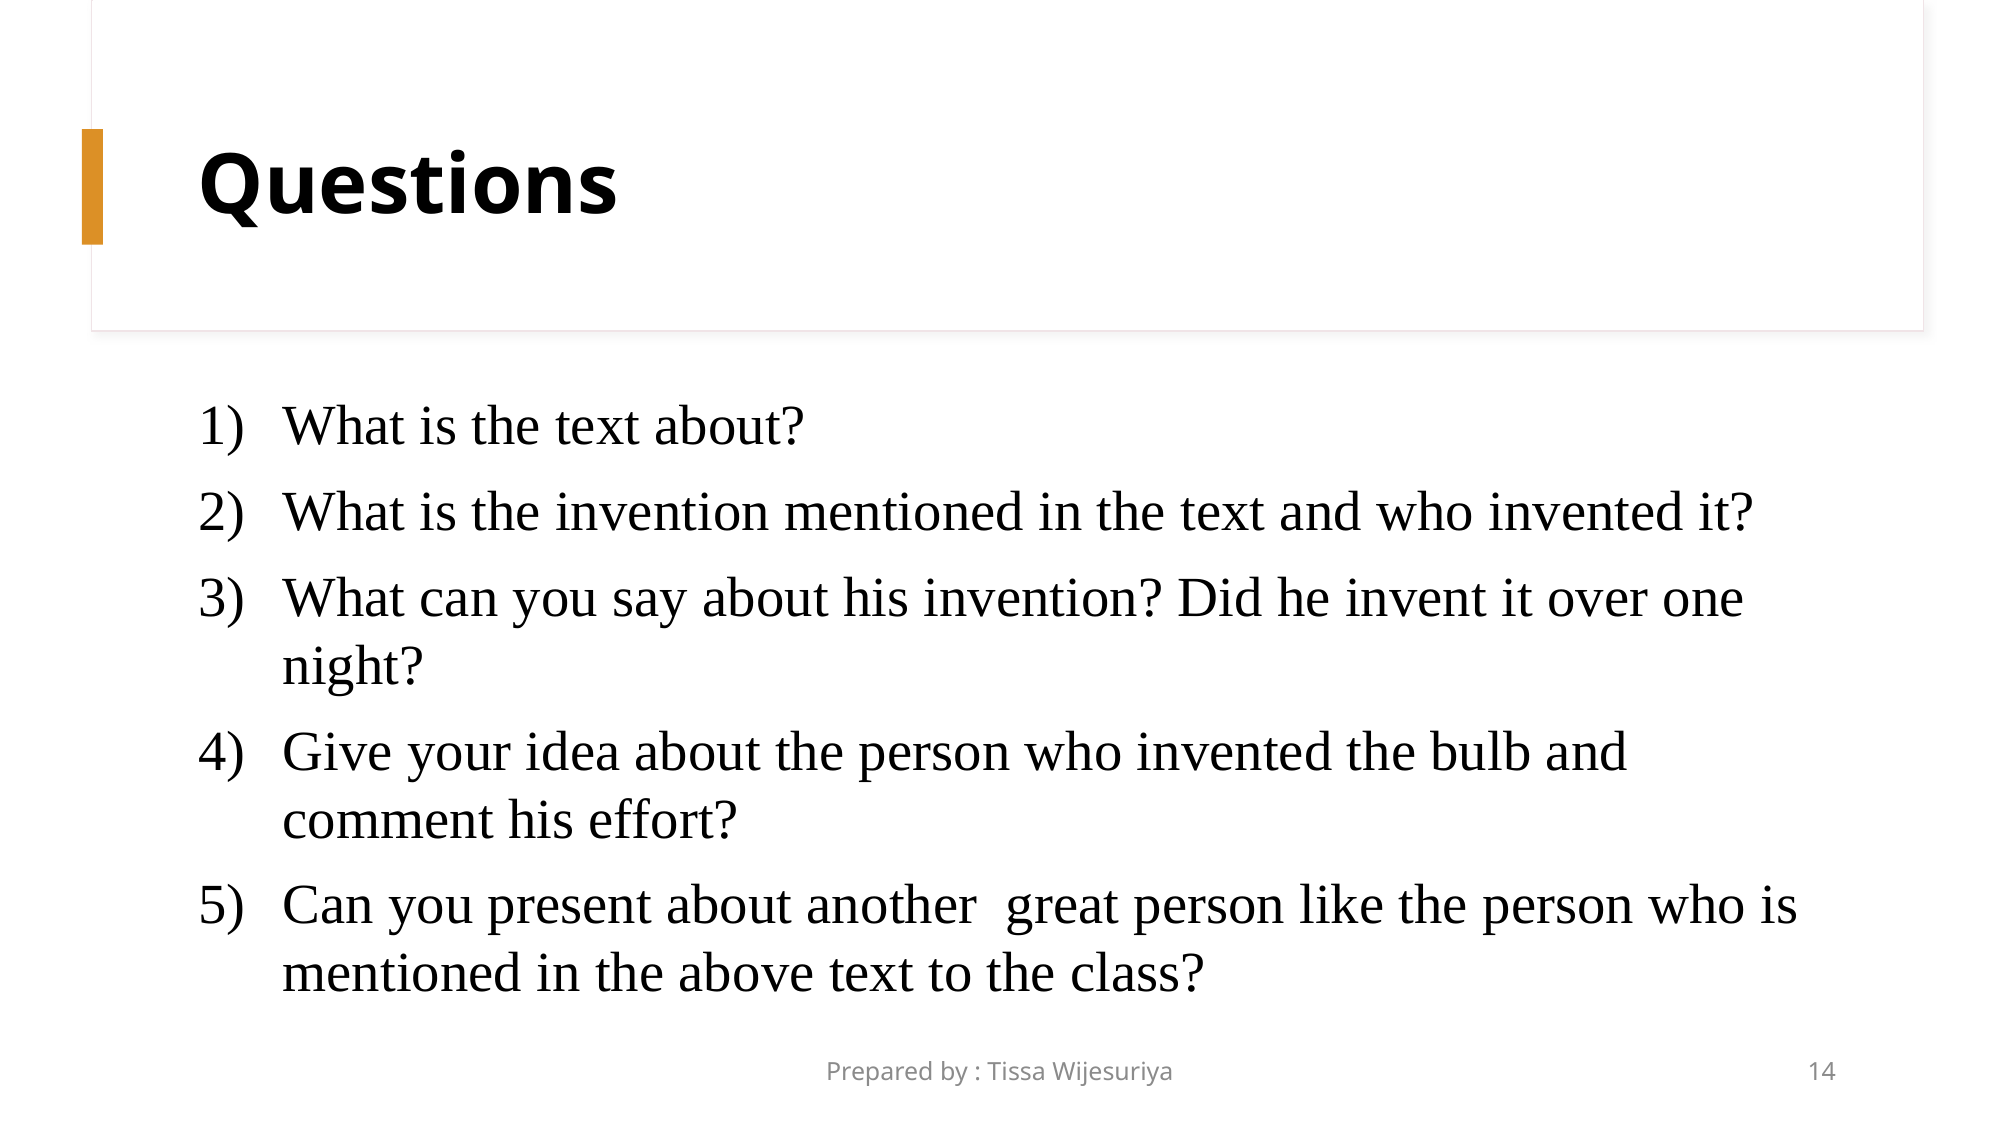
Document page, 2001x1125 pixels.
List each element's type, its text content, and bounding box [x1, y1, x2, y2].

footer Prepared by : Tissa Wijesuriya [662, 1042, 1338, 1103]
slide_number 14 [1401, 1042, 1851, 1103]
title Questions [183, 90, 1851, 284]
list What is the text about? What is the invention mentioned in the text and who invented it? What can you say about his invention? Did he invent it over one night? Give your idea about the person who invented the bulb and comment his effort? Can you present about another great person like the person who is mentioned in the above text to the class? [183, 380, 1851, 1013]
